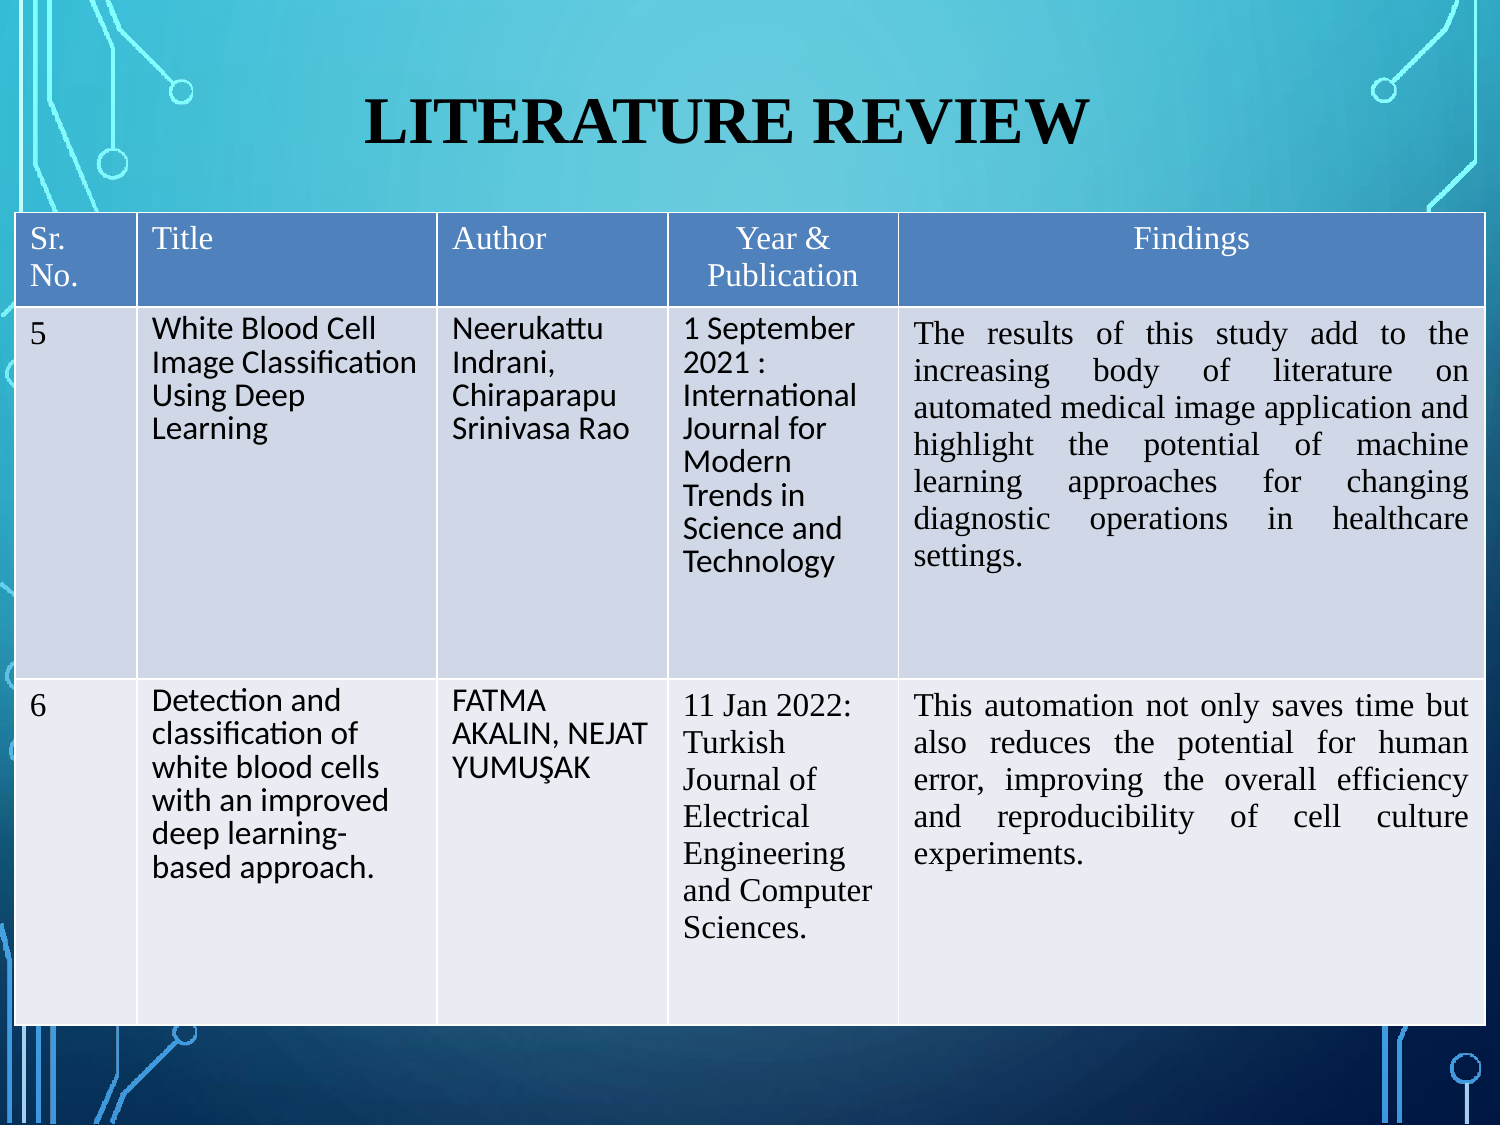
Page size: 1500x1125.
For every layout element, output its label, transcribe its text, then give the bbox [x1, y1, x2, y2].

picture [0, 0, 1500, 1125]
table_cell White Blood Cell Image Classification Using Deep Learning [138, 308, 436, 678]
table_cell 6 [16, 680, 136, 1024]
table_cell 5 [16, 308, 136, 678]
table_cell 11 Jan 2022: Turkish Journal of Electrical Engineering and Computer Sciences. [669, 680, 898, 1024]
title LITERATURE REVIEW [362, 75, 1189, 212]
table_header Title [138, 213, 436, 306]
table_cell FATMA AKALIN, NEJAT YUMUŞAK [438, 680, 667, 1024]
table_cell 1 September 2021 : International Journal for Modern Trends in Science and Technology [669, 308, 898, 678]
table_cell Detection and classification of white blood cells with an improved deep learning-based approach. [138, 680, 436, 1024]
table_header Author [438, 213, 667, 306]
table_cell The results of this study add to the increasing body of literature on automated medical image application and highlight the potential of machine learning approaches for changing diagnostic operations in healthcare settings. [899, 308, 1484, 678]
table_header Sr. No. [16, 213, 136, 306]
table_cell Neerukattu Indrani, Chiraparapu Srinivasa Rao [438, 308, 667, 678]
table_header Findings [899, 213, 1484, 306]
table_header Year & Publication [669, 213, 898, 306]
table_cell This automation not only saves time but also reduces the potential for human error, improving the overall efficiency and reproducibility of cell culture experiments. [899, 680, 1484, 1024]
